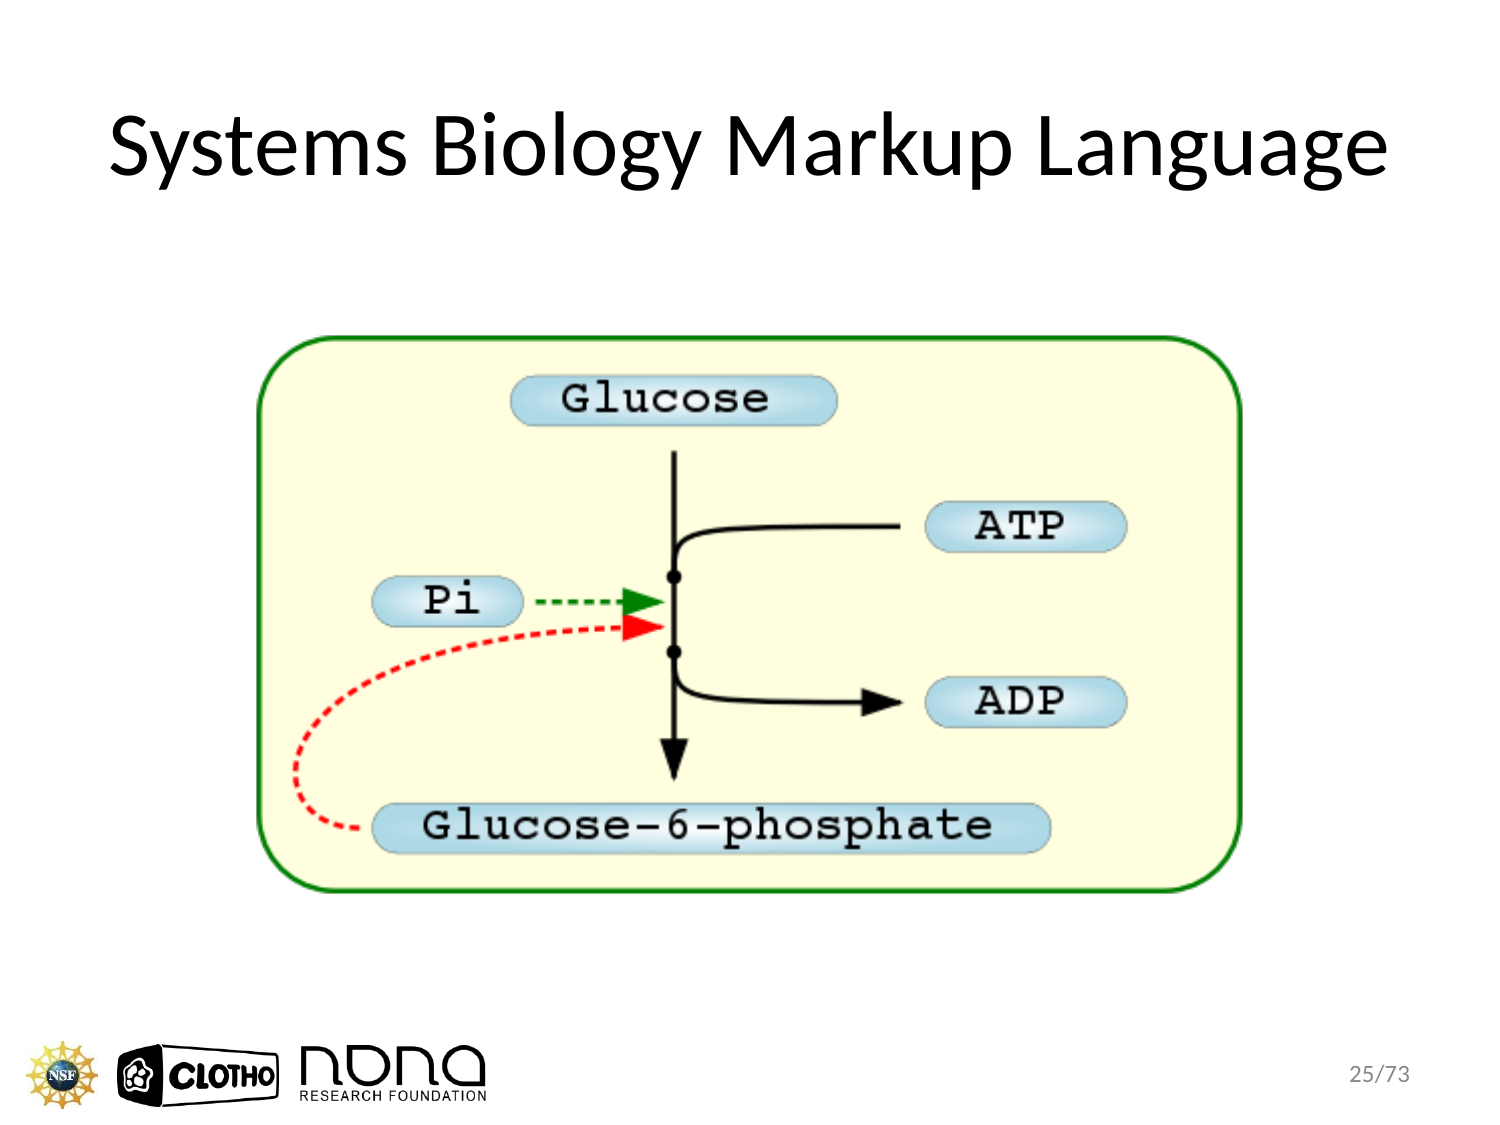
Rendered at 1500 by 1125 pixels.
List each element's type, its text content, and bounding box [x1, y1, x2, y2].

picture [246, 325, 1254, 904]
picture [25, 1041, 98, 1110]
title Systems Biology Markup Language [75, 45, 1425, 233]
picture [299, 1045, 488, 1105]
picture [117, 1044, 279, 1107]
slide_number ‹#›/73 [1074, 1042, 1425, 1103]
